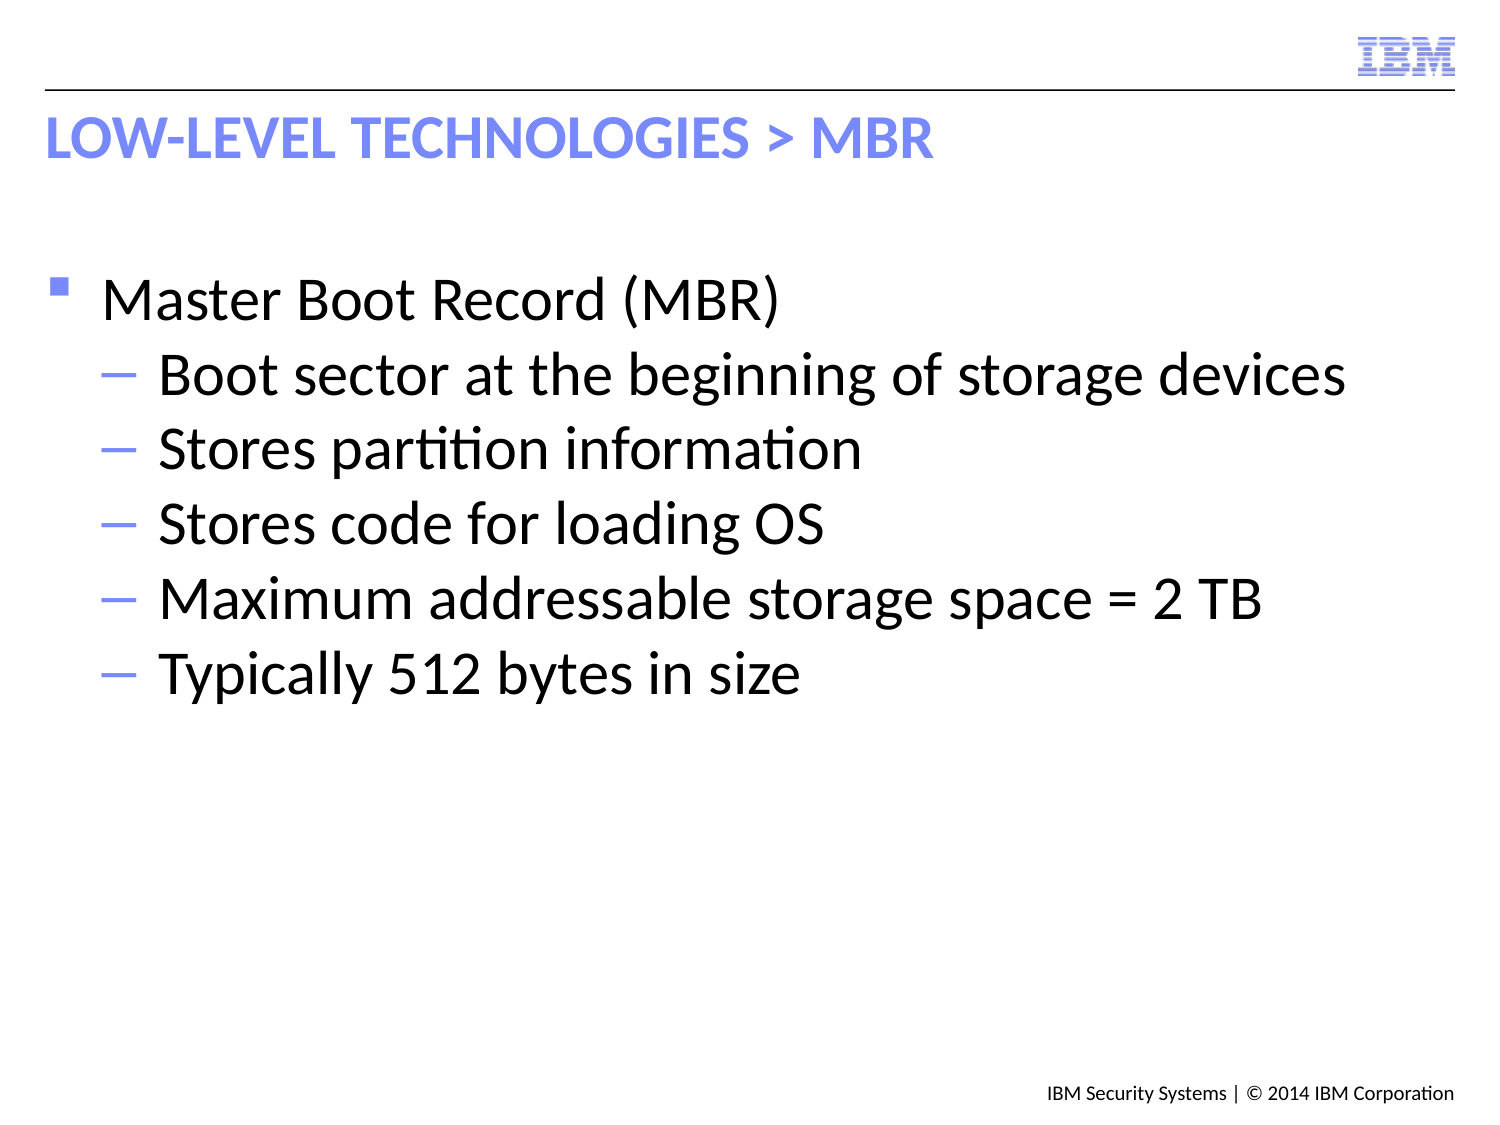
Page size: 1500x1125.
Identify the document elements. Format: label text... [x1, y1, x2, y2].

title Low-Level Technologies > MBR [29, 97, 1476, 238]
picture [1358, 37, 1455, 76]
list Master Boot Record (MBR) Boot sector at the beginning of storage devices Stores partition information Stores code for loading OS Maximum addressable storage space = 2 TB Typically 512 bytes in size [29, 249, 1476, 1068]
